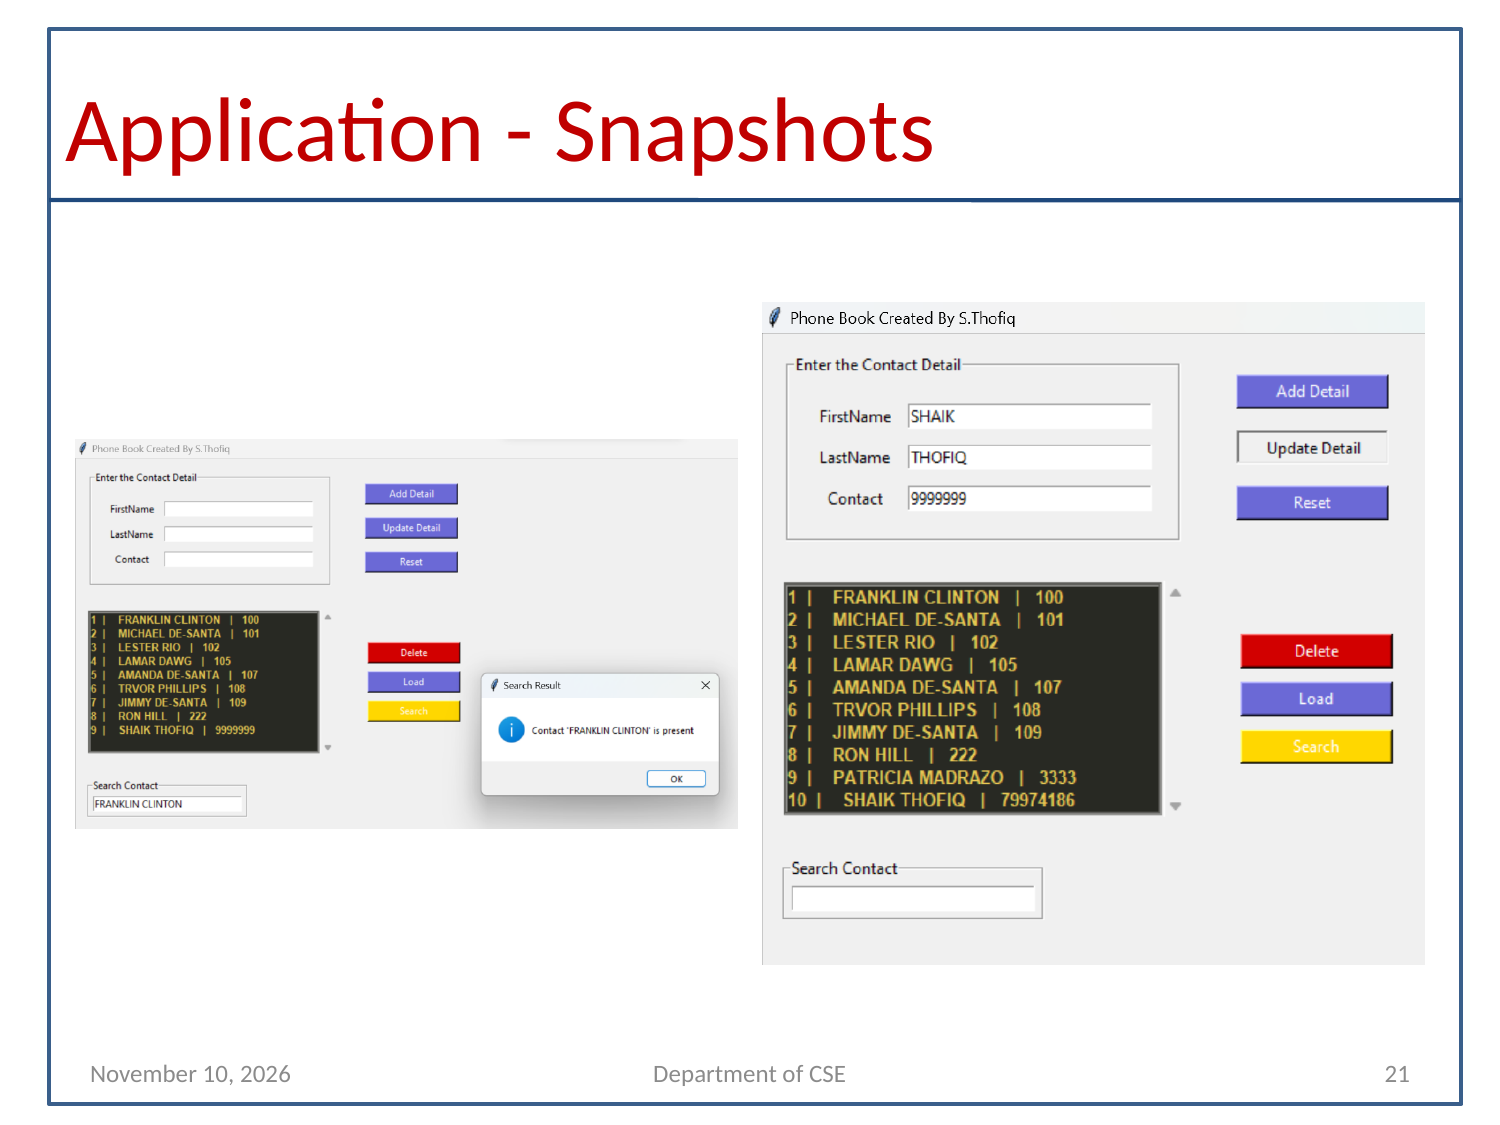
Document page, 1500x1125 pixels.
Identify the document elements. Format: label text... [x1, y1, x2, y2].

footer Department of CSE [512, 1042, 988, 1103]
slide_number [75, 1042, 425, 1103]
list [762, 302, 1426, 966]
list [74, 438, 738, 829]
slide_number 21 [1074, 1042, 1425, 1103]
title Application - Snapshots [50, 30, 1400, 219]
